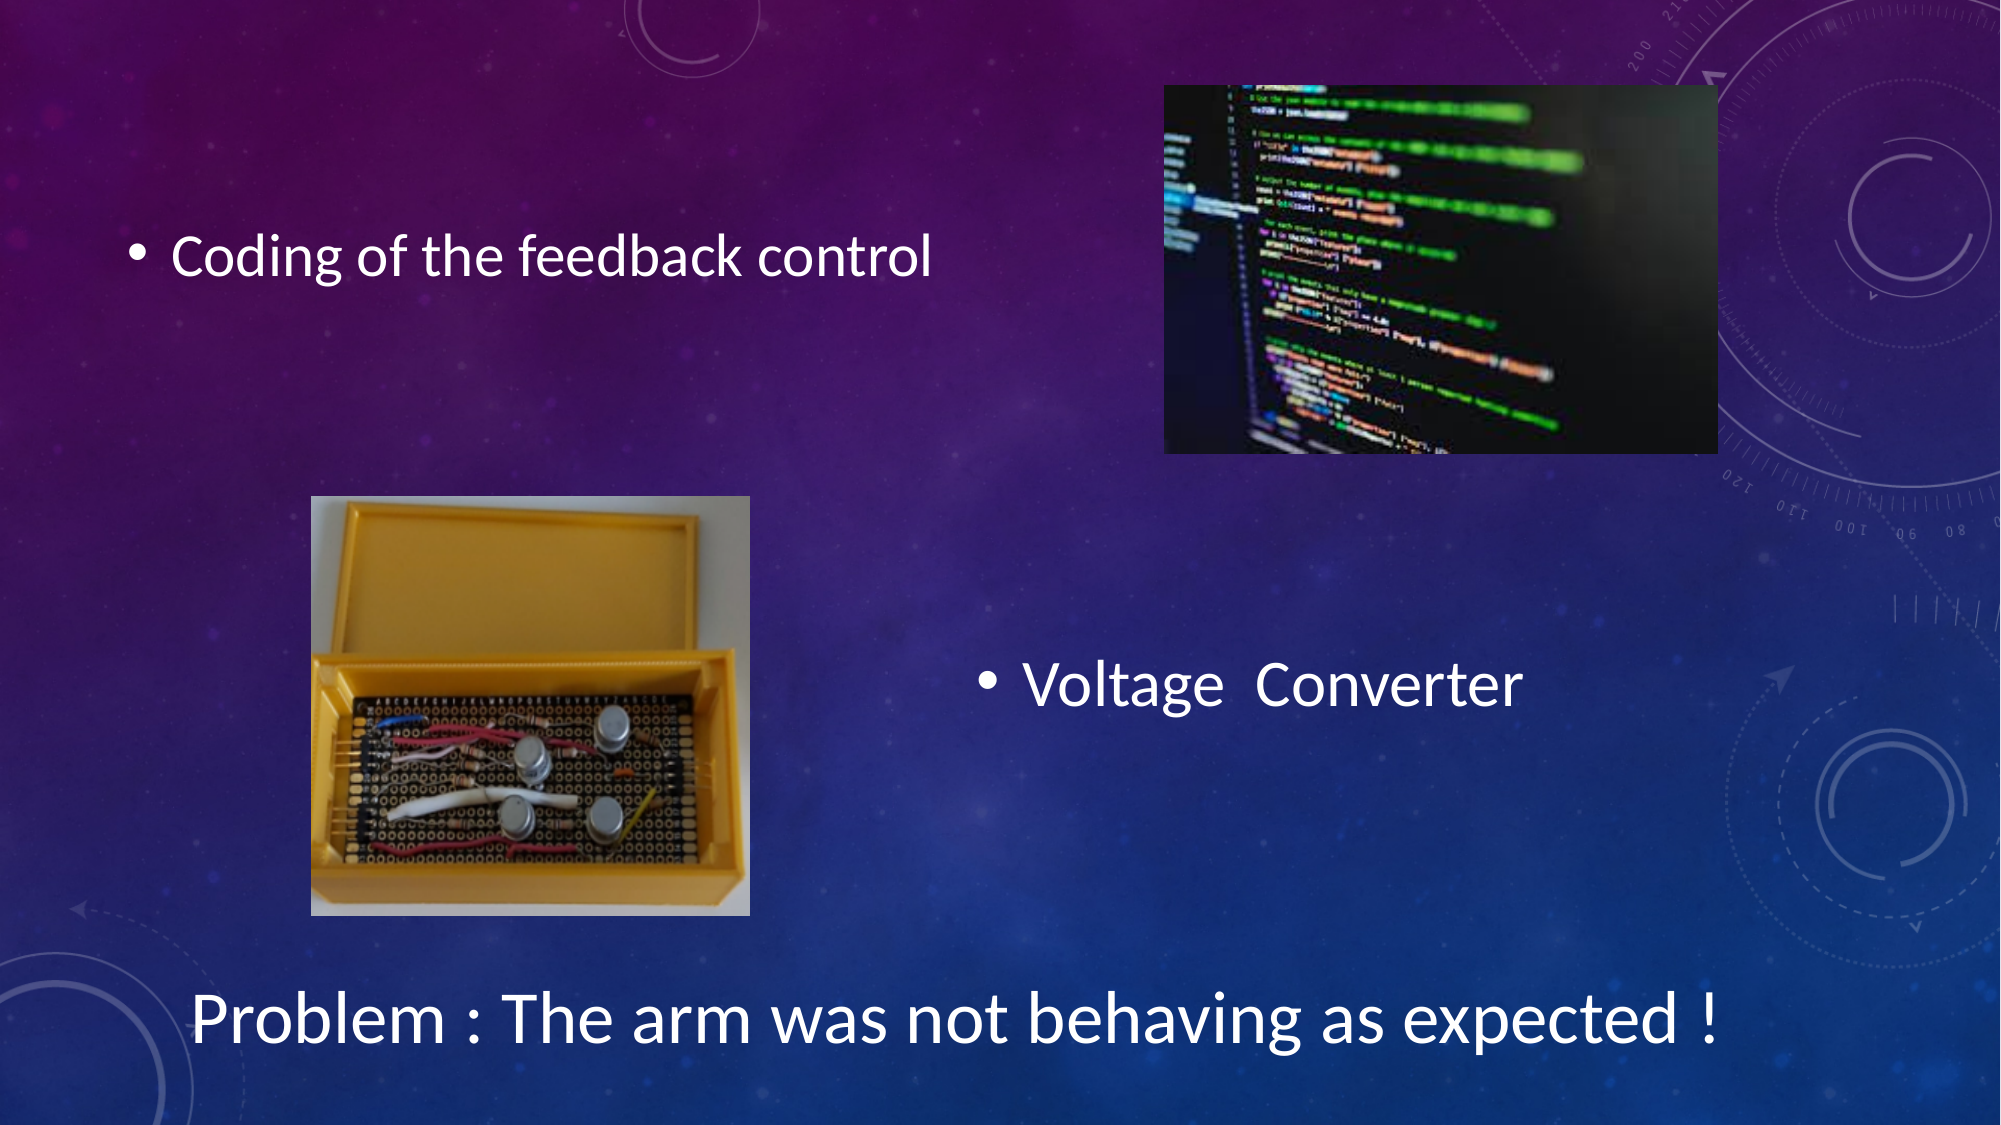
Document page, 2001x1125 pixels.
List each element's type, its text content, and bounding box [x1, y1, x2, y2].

list Voltage Converter [960, 631, 1922, 738]
list Coding of the feedback control [109, 207, 978, 313]
title Problem : The arm was not behaving as expected ! [175, 936, 1825, 1090]
picture [0, 0, 2001, 1125]
